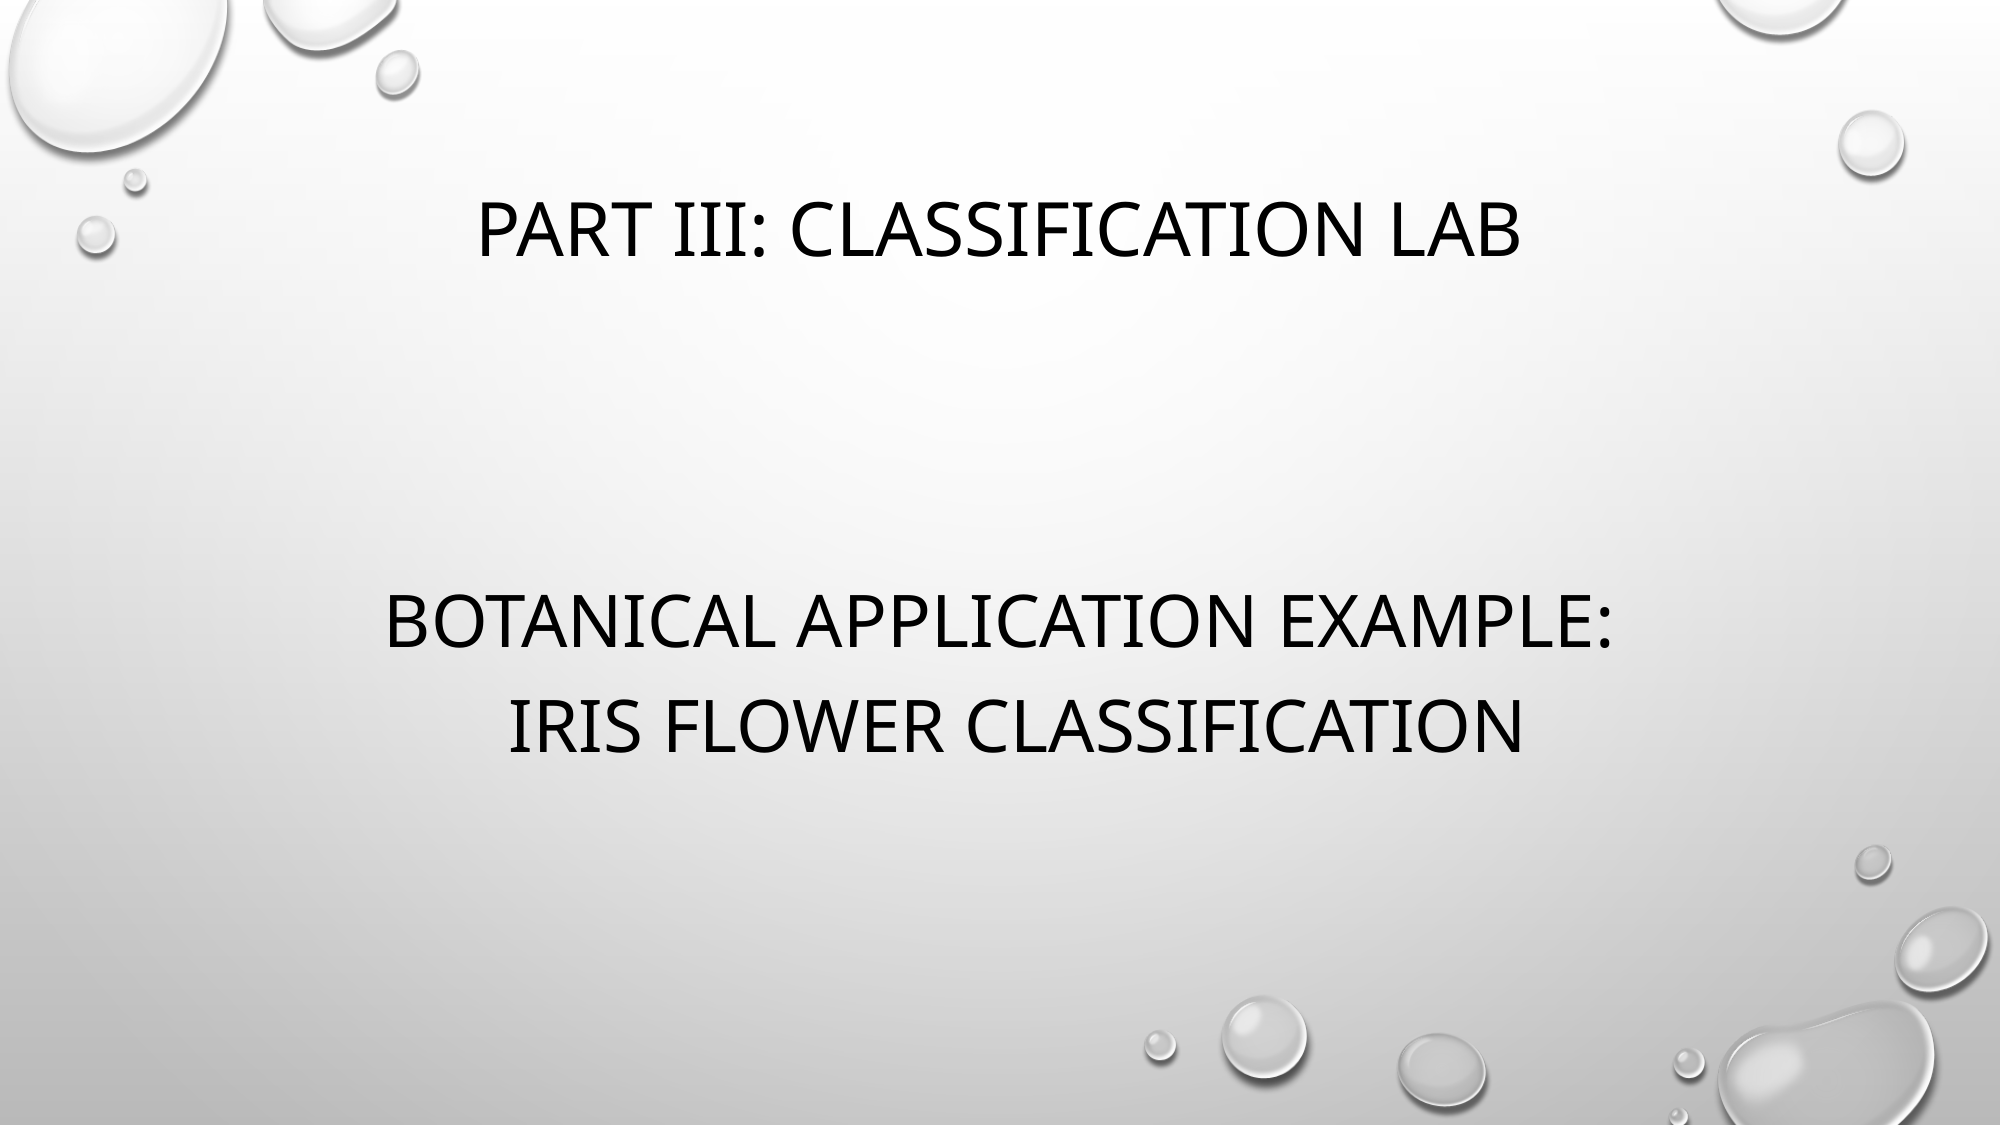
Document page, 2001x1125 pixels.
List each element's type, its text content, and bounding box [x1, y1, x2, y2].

list Botanical Application Example: Iris Flower Classification [324, 549, 1675, 775]
picture [0, 0, 2000, 1125]
title Part III: Classification Lab [149, 101, 1851, 364]
